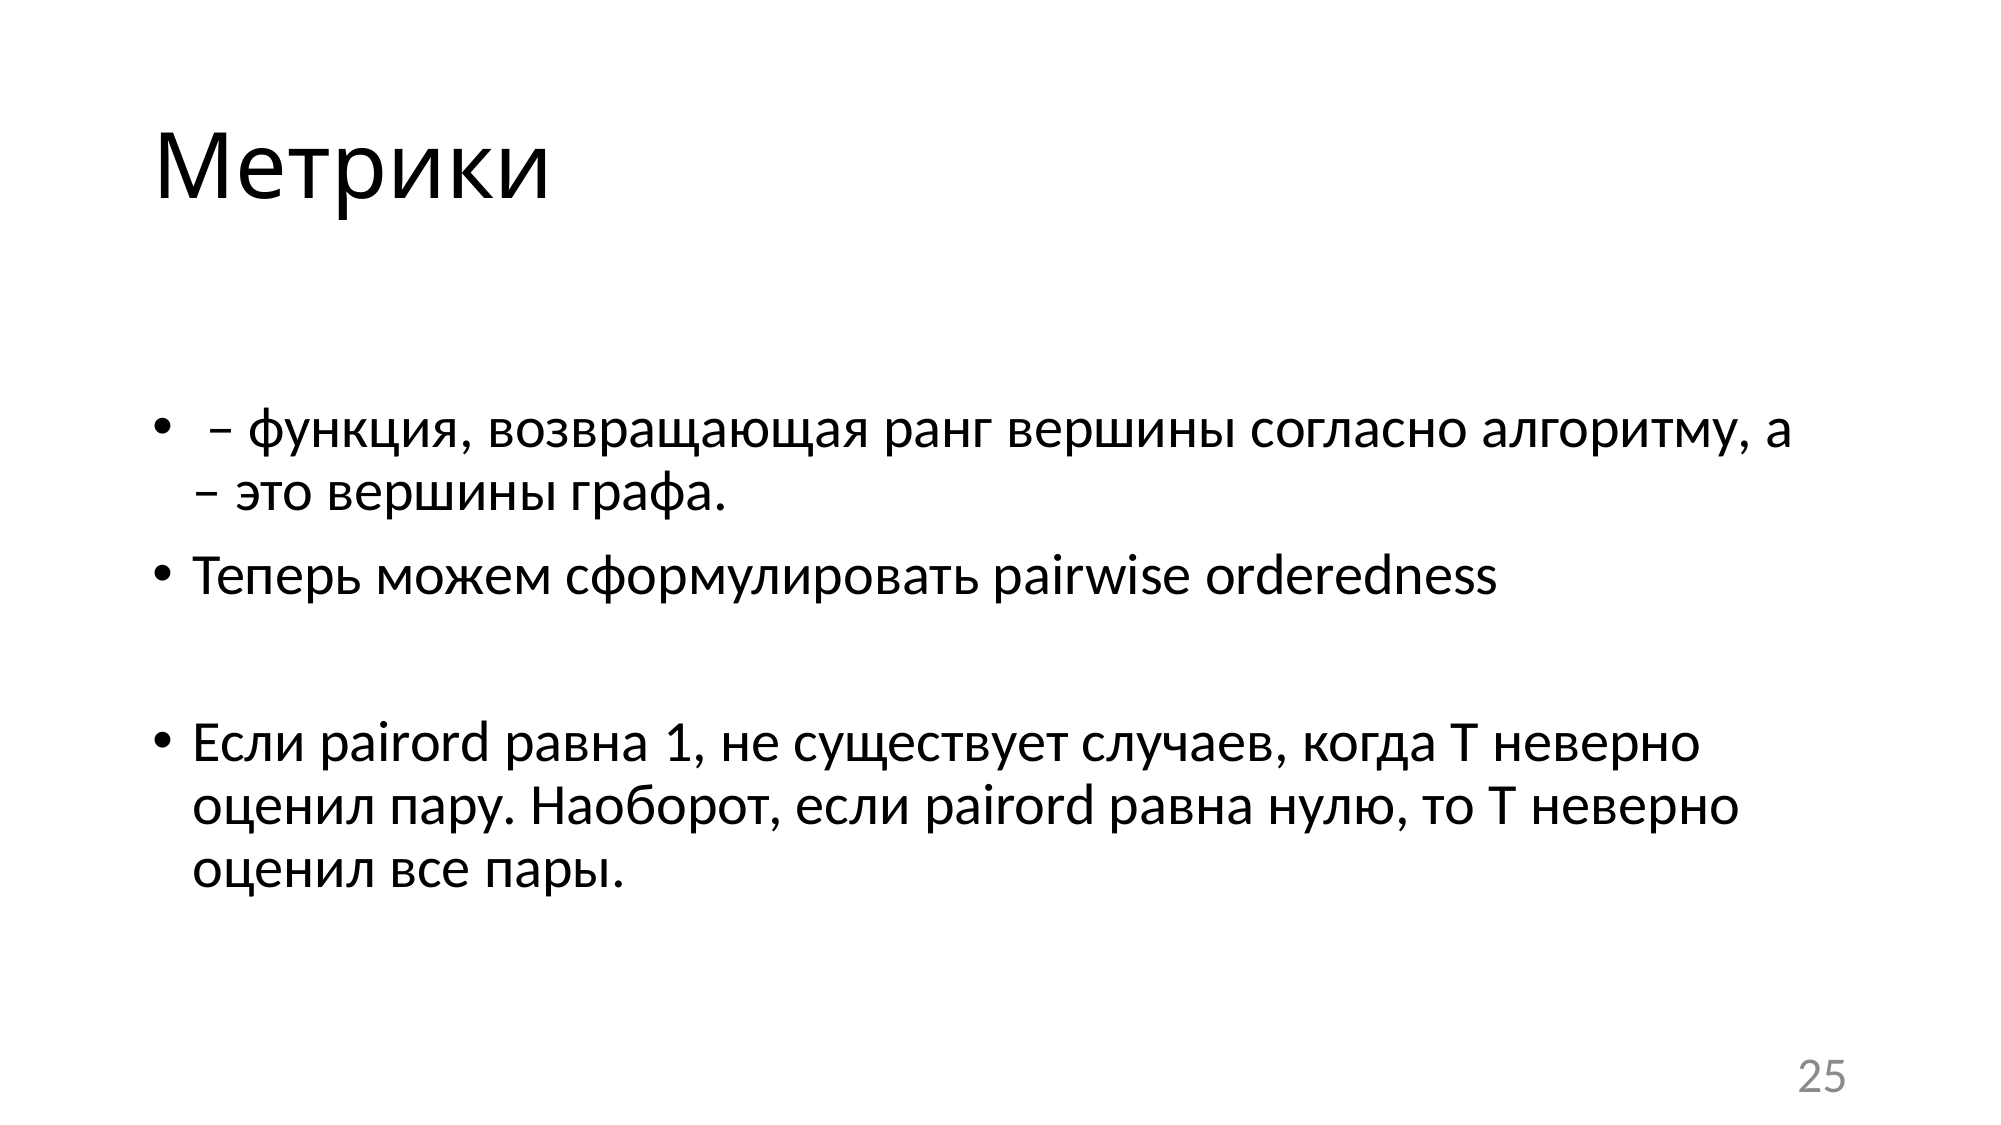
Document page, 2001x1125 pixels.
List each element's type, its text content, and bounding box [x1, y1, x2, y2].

slide_number 25 [1412, 1042, 1863, 1103]
title Метрики [137, 59, 1863, 278]
